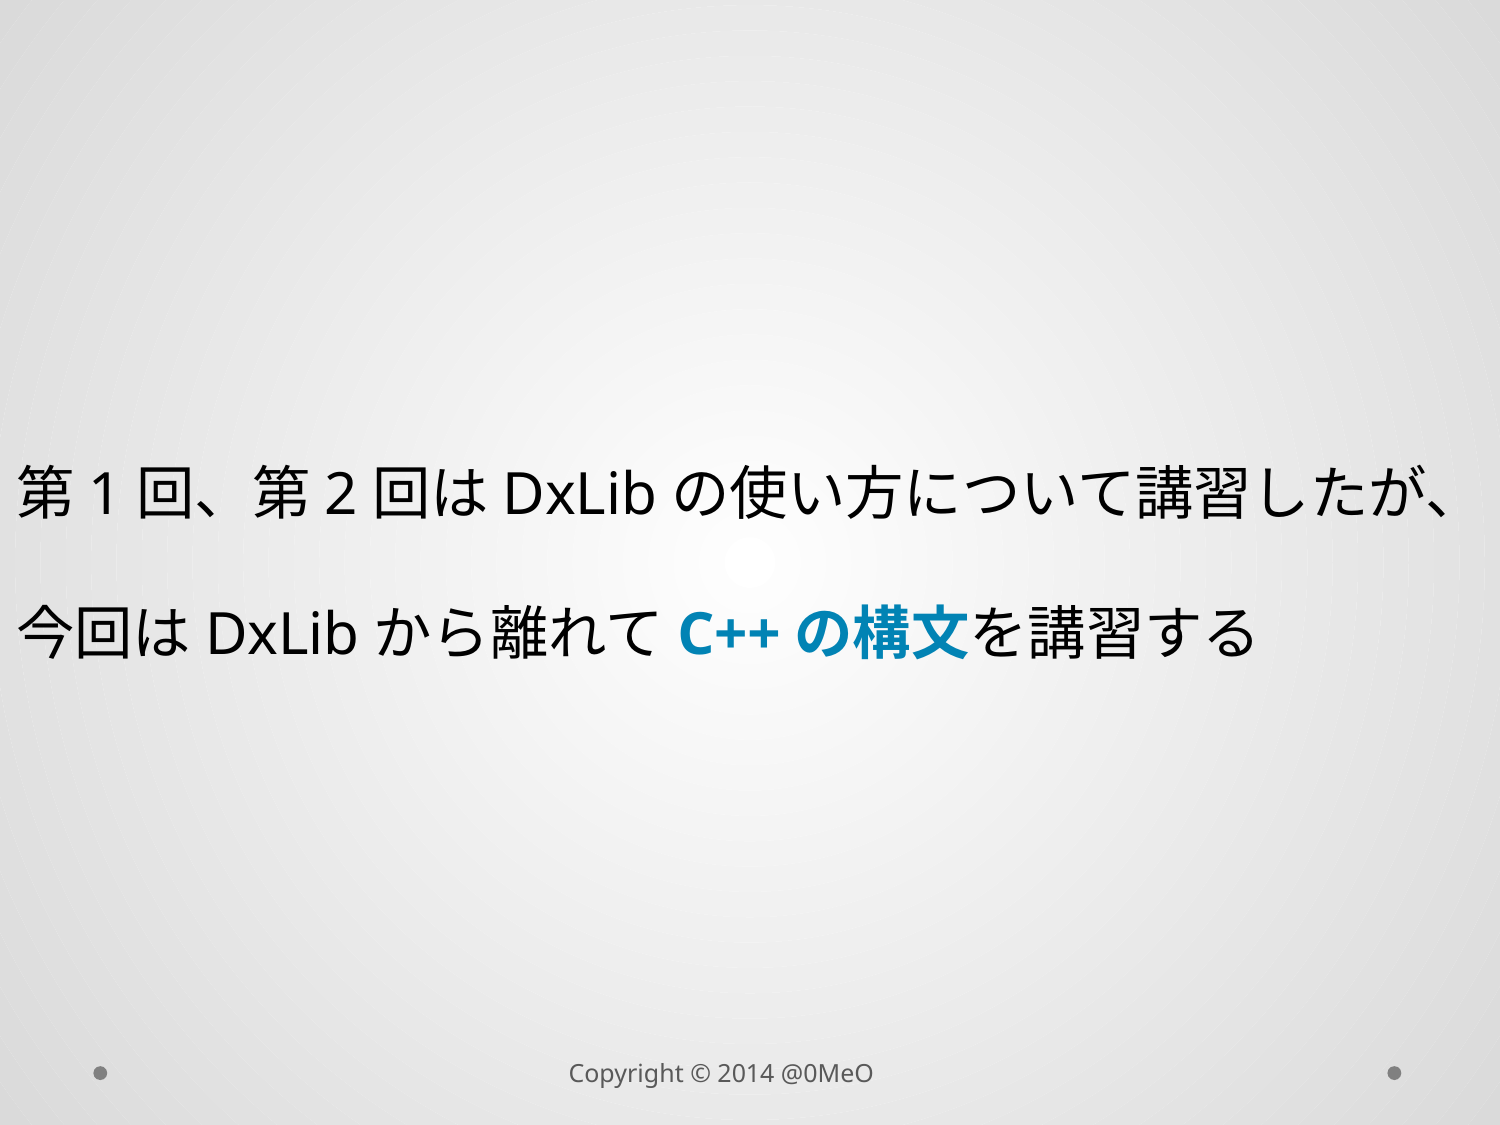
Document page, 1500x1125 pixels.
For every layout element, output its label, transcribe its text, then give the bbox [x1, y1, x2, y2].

text_box 第1回、第2回はDxLibの使い方について講習したが、 今回はDxLibから離れてC++の構文を講習する [1, 448, 1499, 674]
